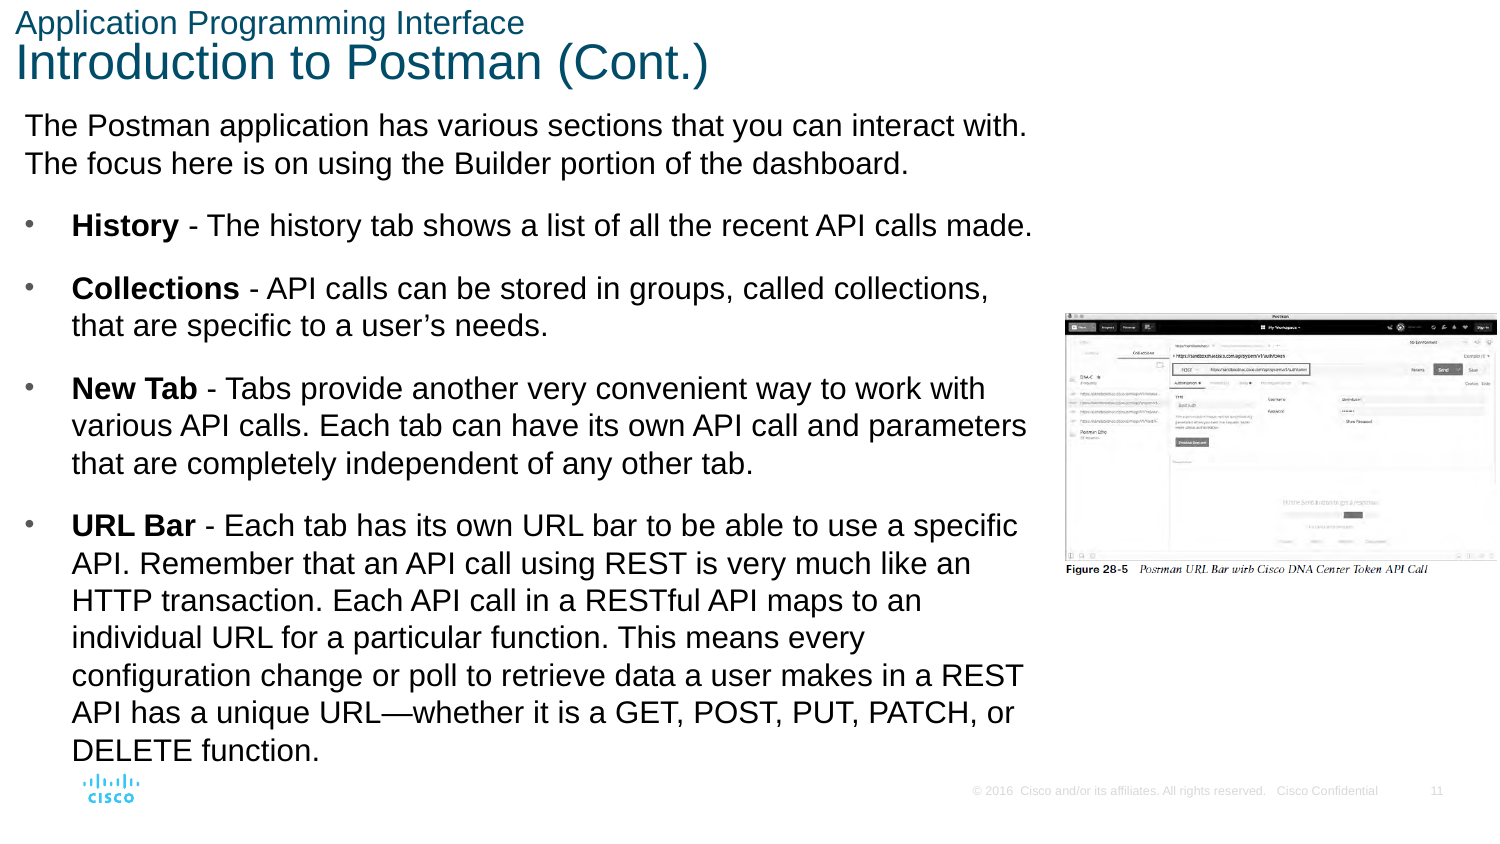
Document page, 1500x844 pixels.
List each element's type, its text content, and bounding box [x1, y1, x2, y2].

picture [1060, 310, 1500, 578]
title Application Programming Interface Introduction to Postman (Cont.) [0, 0, 1369, 99]
list The Postman application has various sections that you can interact with. The focus here is on using the Builder portion of the dashboard. History - The history tab shows a list of all the recent API calls made. Collections - API calls can be stored in groups, called collections, that are specific to a user’s needs. New Tab - Tabs provide another very convenient way to work with various API calls. Each tab can have its own API call and parameters that are completely independent of any other tab. URL Bar - Each tab has its own URL bar to be able to use a specific API. Remember that an API call using REST is very much like an HTTP transaction. Each API call in a RESTful API maps to an individual URL for a particular function. This means every configuration change or poll to retrieve data a user makes in a REST API has a unique URL—whether it is a GET, POST, PUT, PATCH, or DELETE function. [9, 98, 1062, 791]
